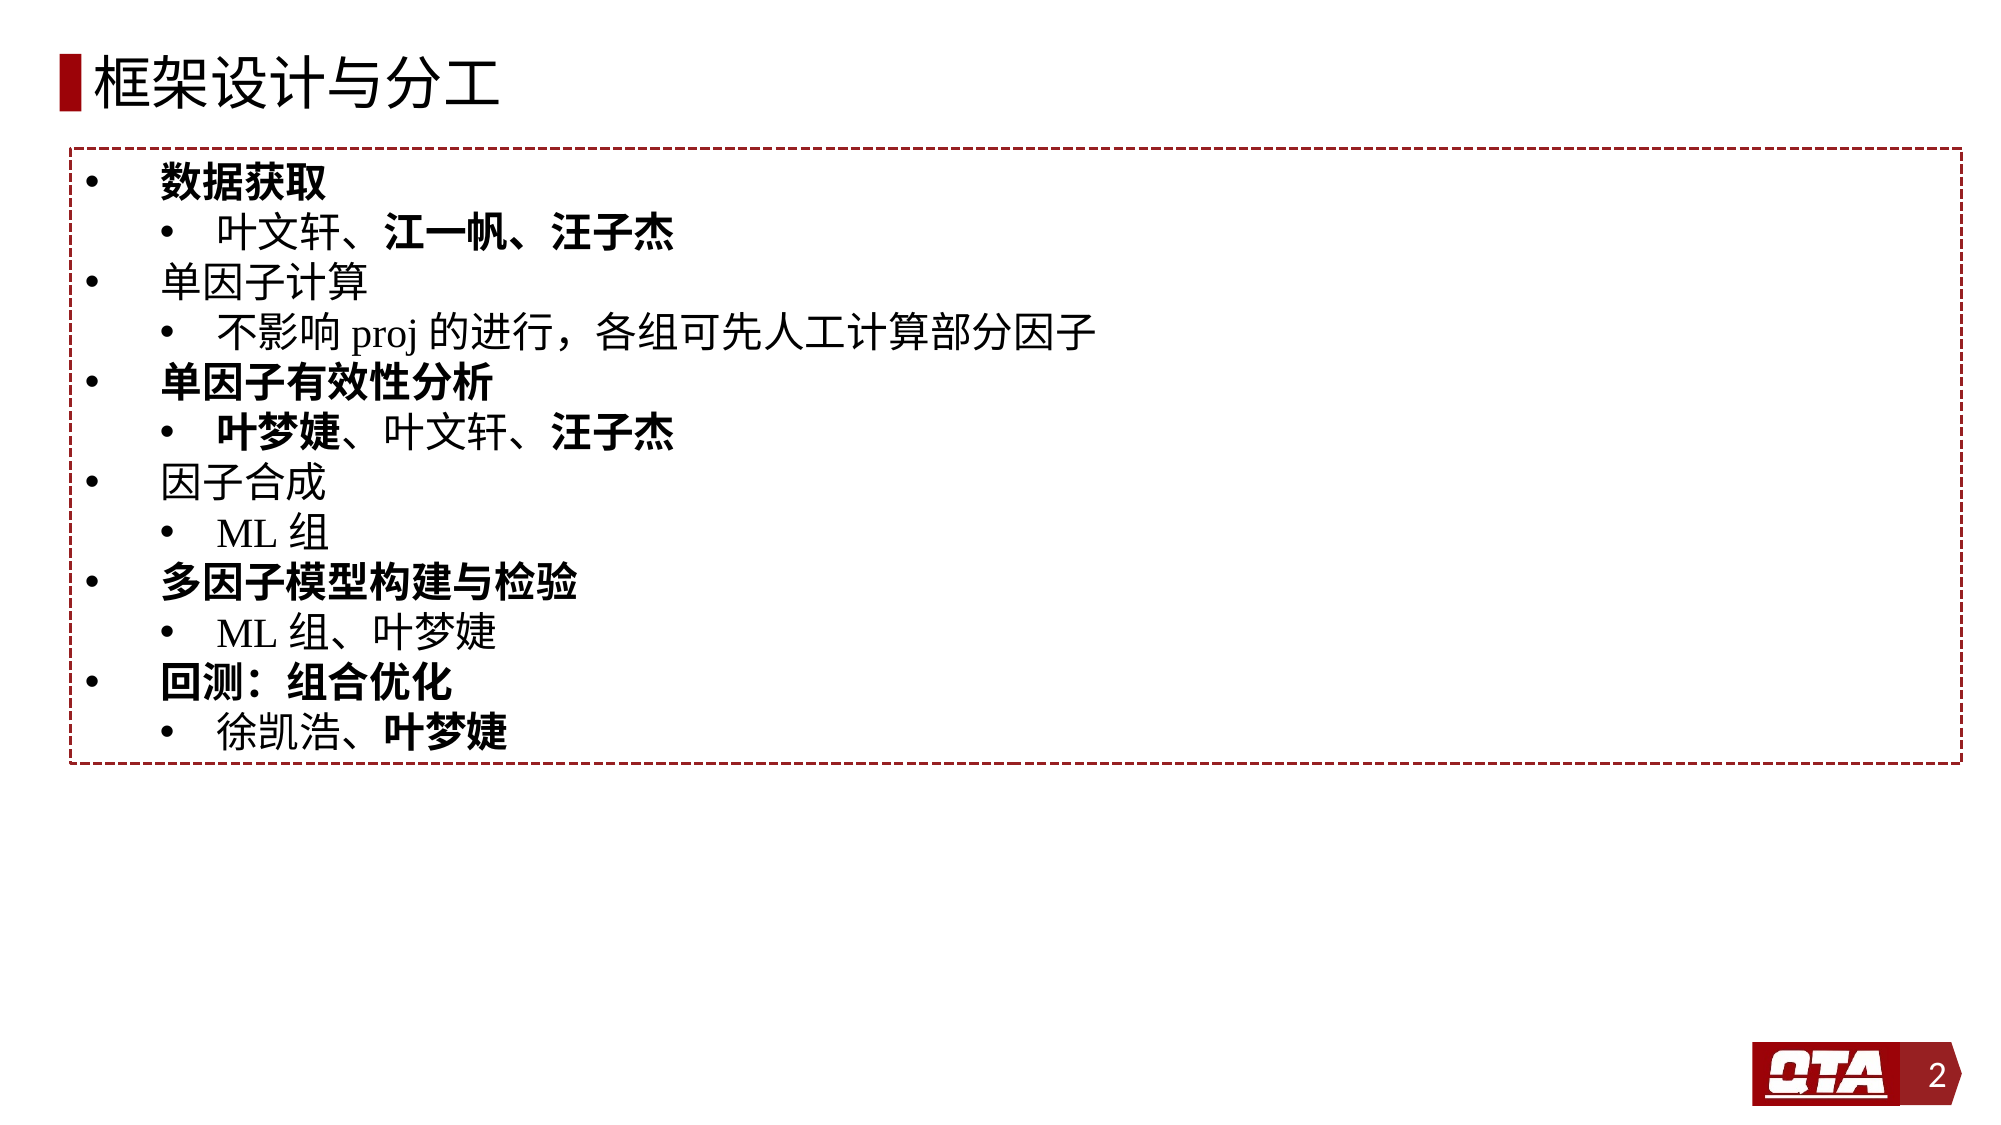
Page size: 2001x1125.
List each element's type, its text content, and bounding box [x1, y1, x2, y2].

slide_number 2 [1511, 1042, 1962, 1103]
text_box 数据获取 叶文轩、江一帆、汪子杰 单因子计算 不影响proj的进行，各组可先人工计算部分因子 单因子有效性分析 叶梦婕、叶文轩、汪子杰 因子合成 ML组 多因子模型构建与检验 ML组、叶梦婕 回测：组合优化 徐凯浩、叶梦婕 [70, 148, 1962, 764]
title 框架设计与分工 [78, 0, 1775, 148]
